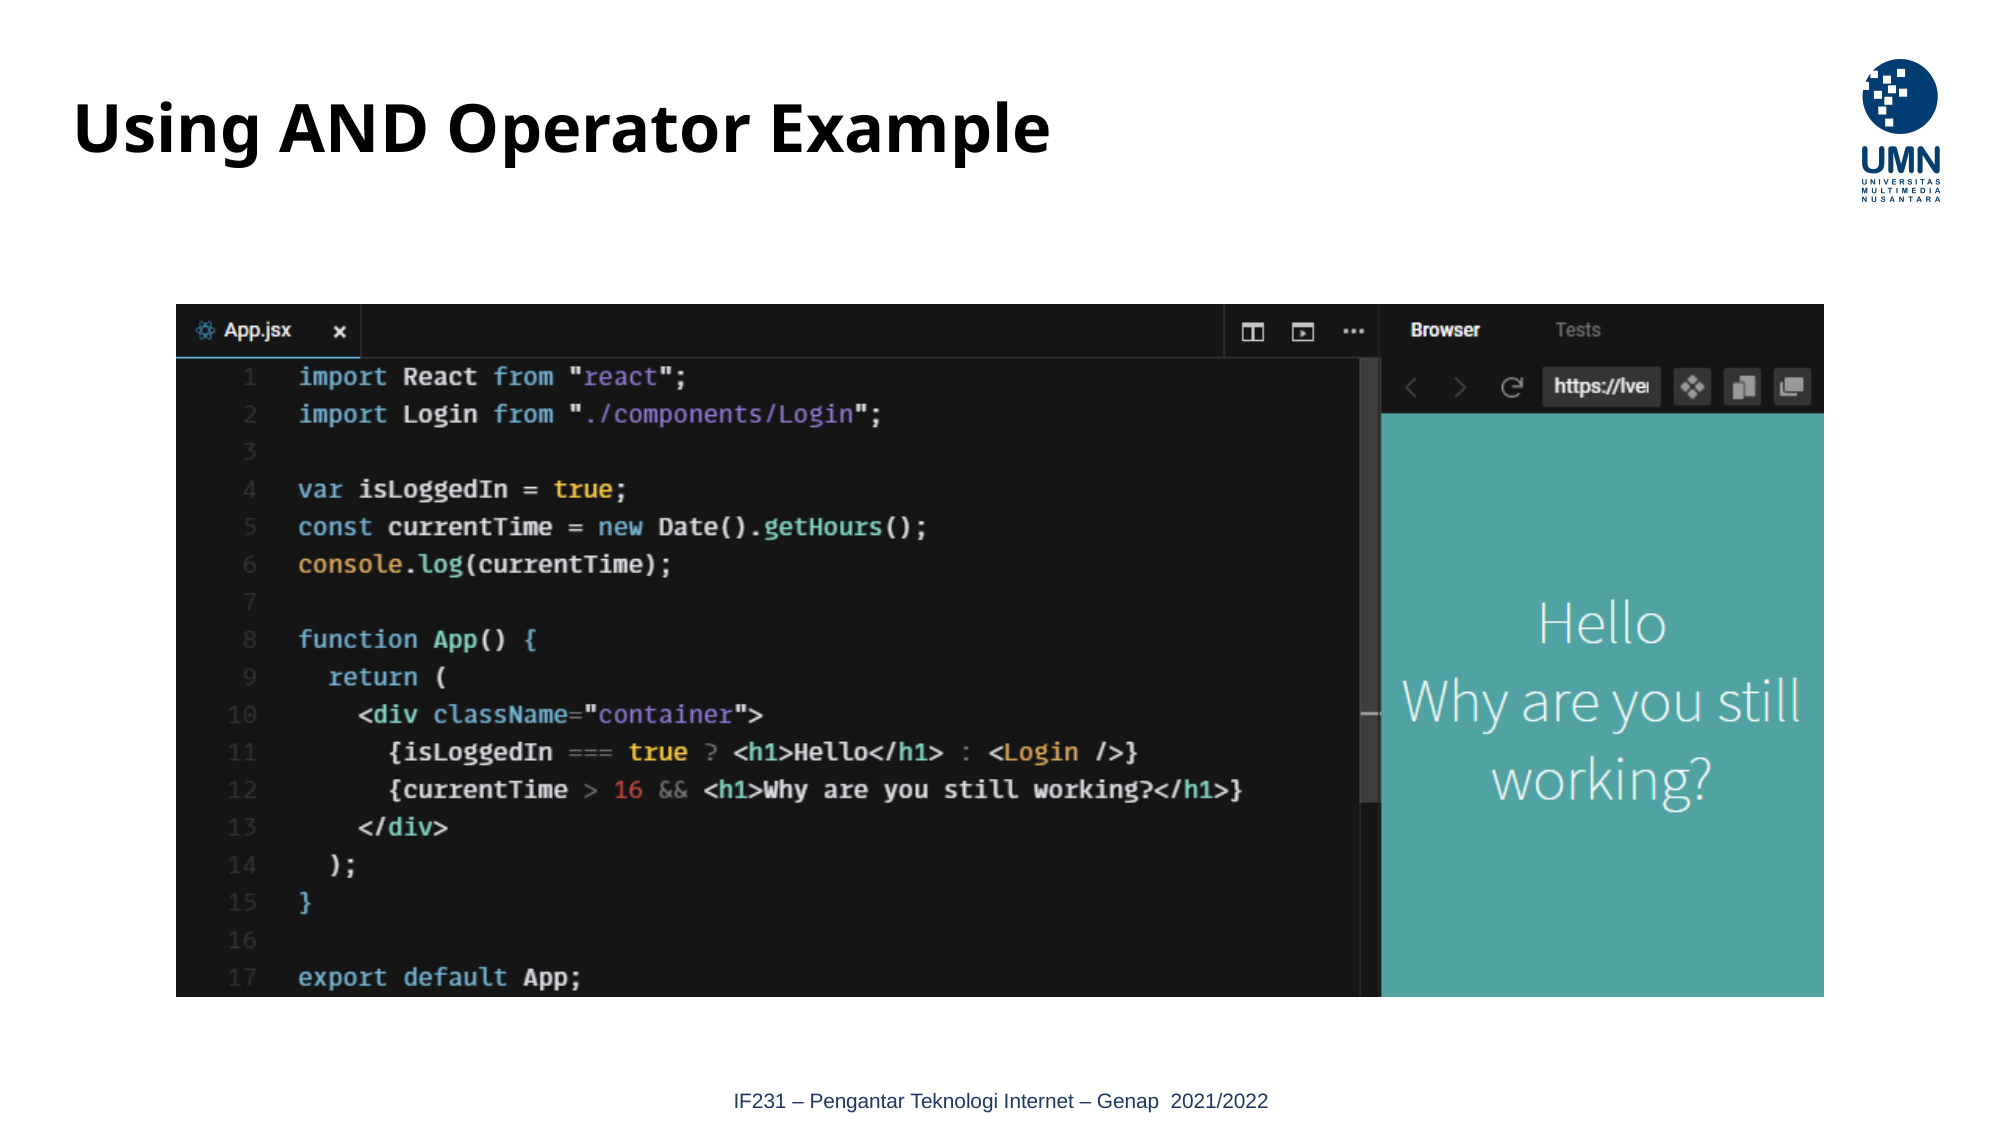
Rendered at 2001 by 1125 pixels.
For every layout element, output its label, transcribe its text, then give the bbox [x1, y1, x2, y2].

title Using AND Operator Example [57, 59, 1813, 203]
picture [1862, 59, 1940, 202]
picture [176, 304, 1824, 997]
